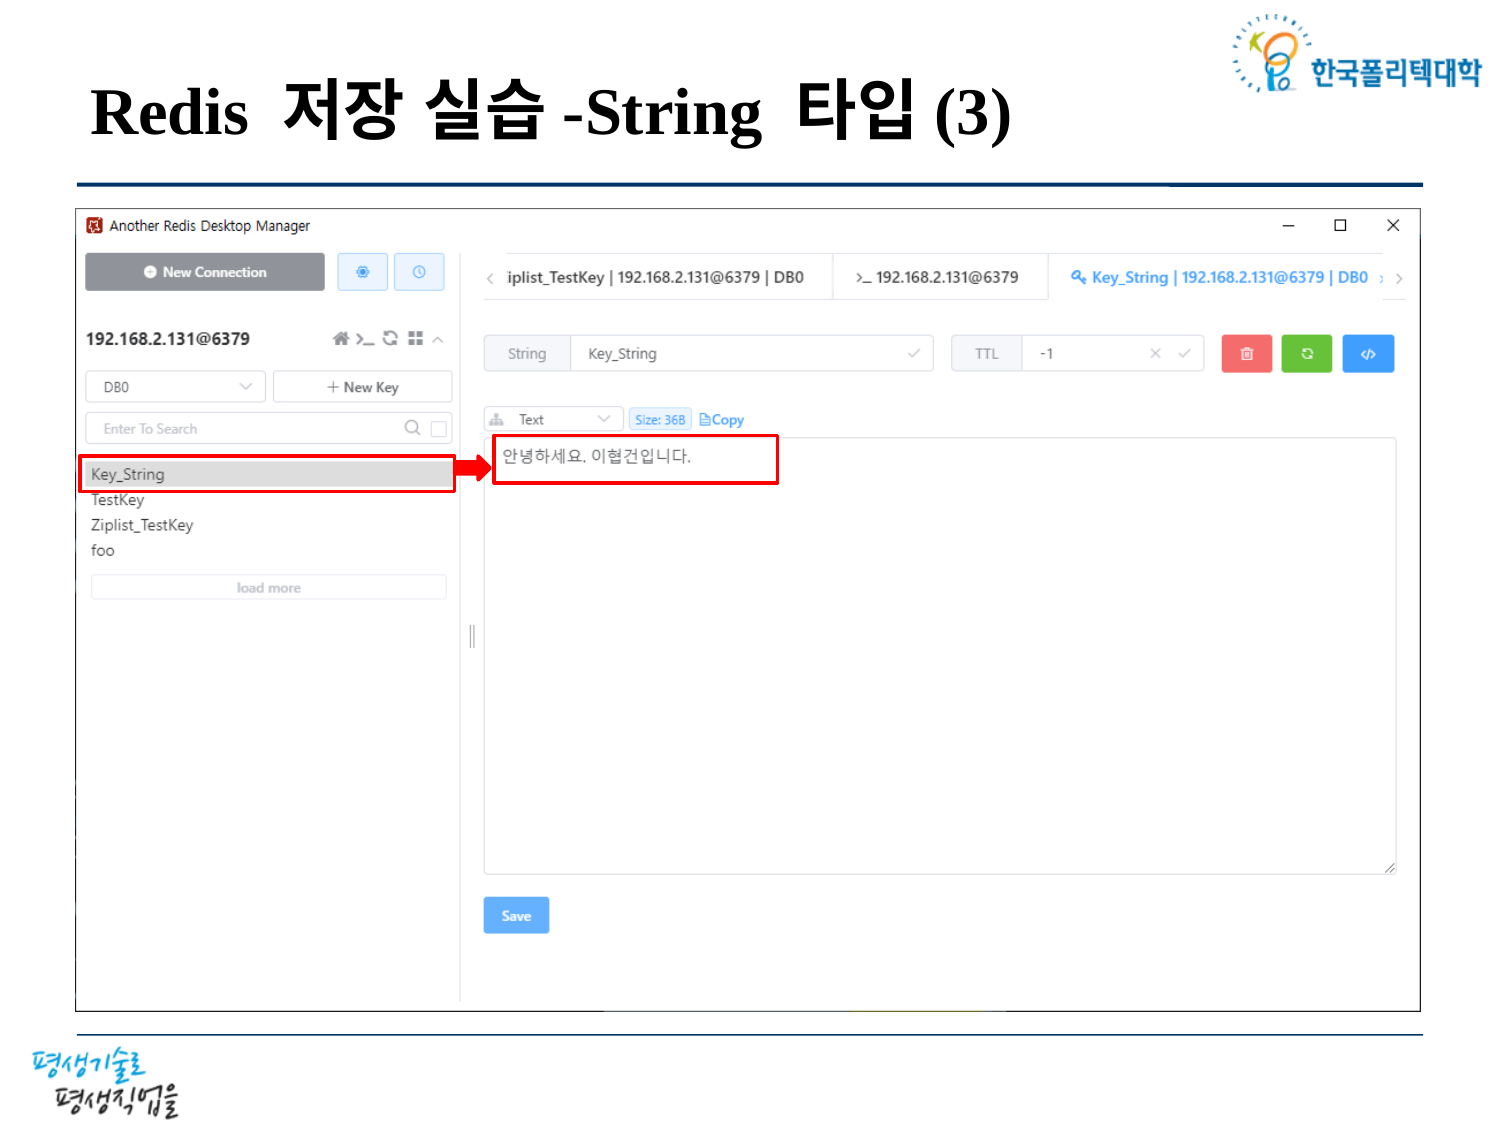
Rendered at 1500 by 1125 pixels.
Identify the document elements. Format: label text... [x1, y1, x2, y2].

picture [1226, 5, 1489, 102]
picture [17, 1039, 227, 1122]
picture [74, 207, 1421, 1012]
title Redis 저장 실습-String 타입(3) [75, 42, 1425, 173]
